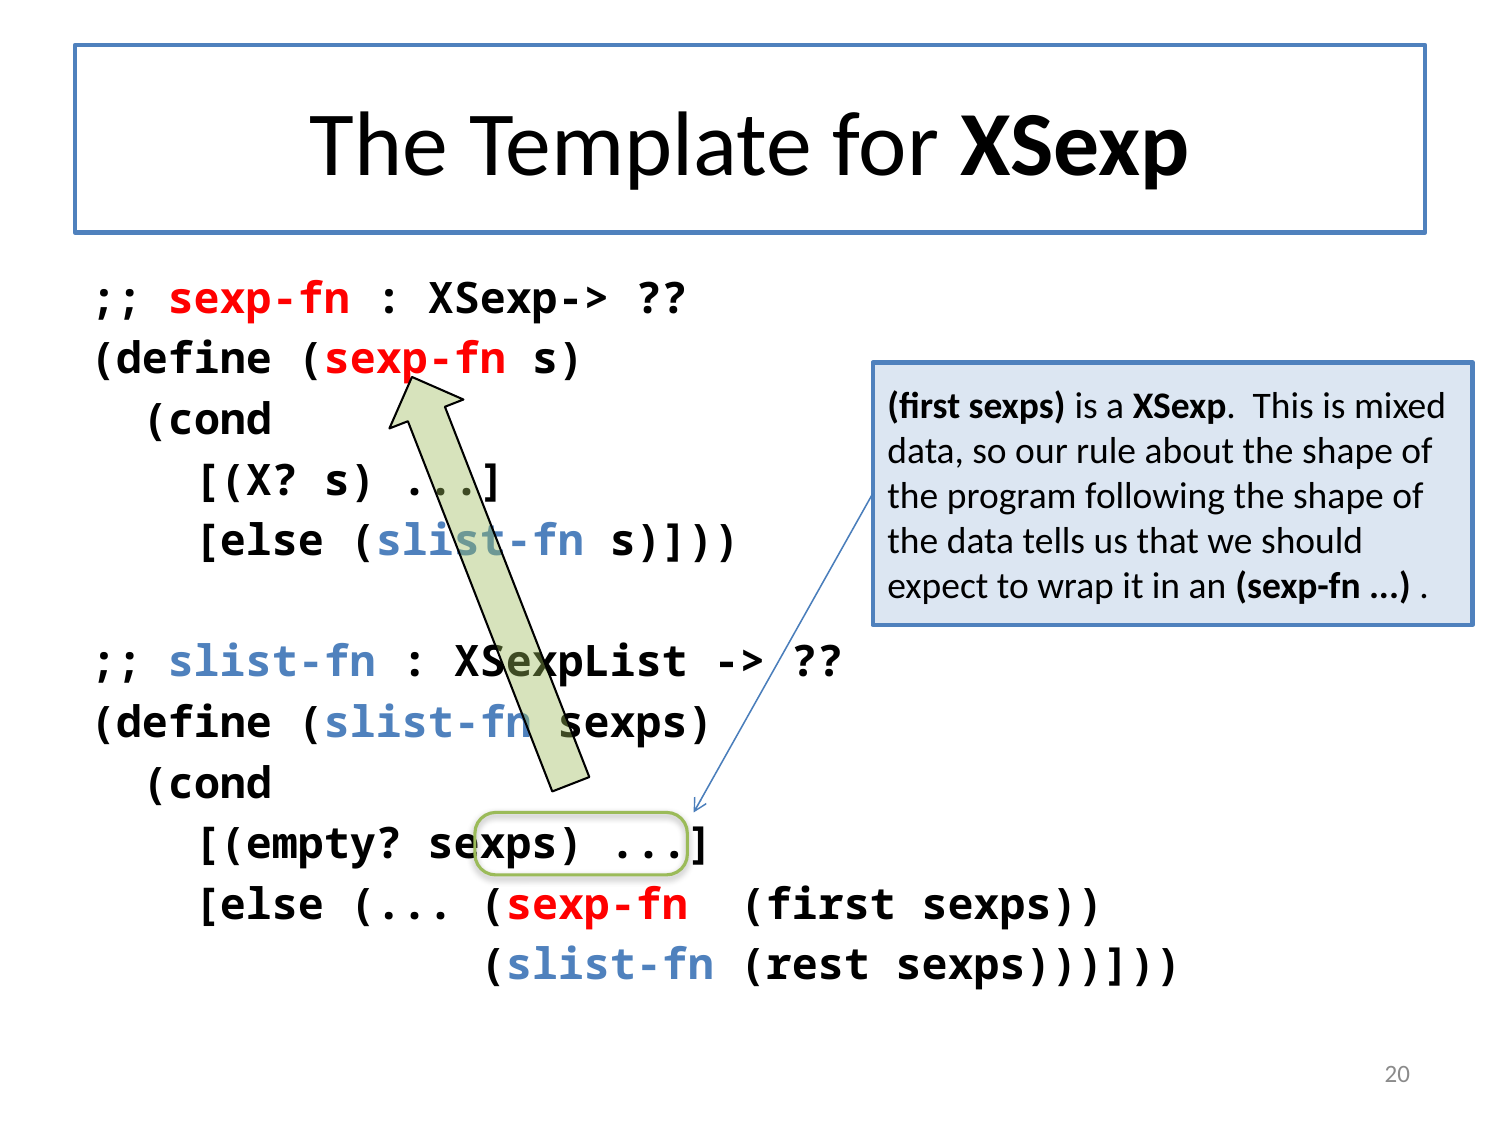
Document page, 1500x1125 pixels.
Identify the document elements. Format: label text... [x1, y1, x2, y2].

list ;; sexp-fn : XSexp-> ?? (define (sexp-fn s) (cond [(X? s) ...] [else (slist-fn s)])) ;; slist-fn : XSexpList -> ?? (define (slist-fn sexps) (cond [(empty? sexps) ...] [else (... (sexp-fn (first sexps)) (slist-fn (rest sexps)))])) [75, 262, 1425, 1005]
text_box [474, 811, 689, 876]
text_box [693, 362, 1473, 813]
text_box [387, 374, 592, 794]
title The Template for XSexp [73, 43, 1427, 235]
slide_number 20 [1074, 1042, 1425, 1103]
